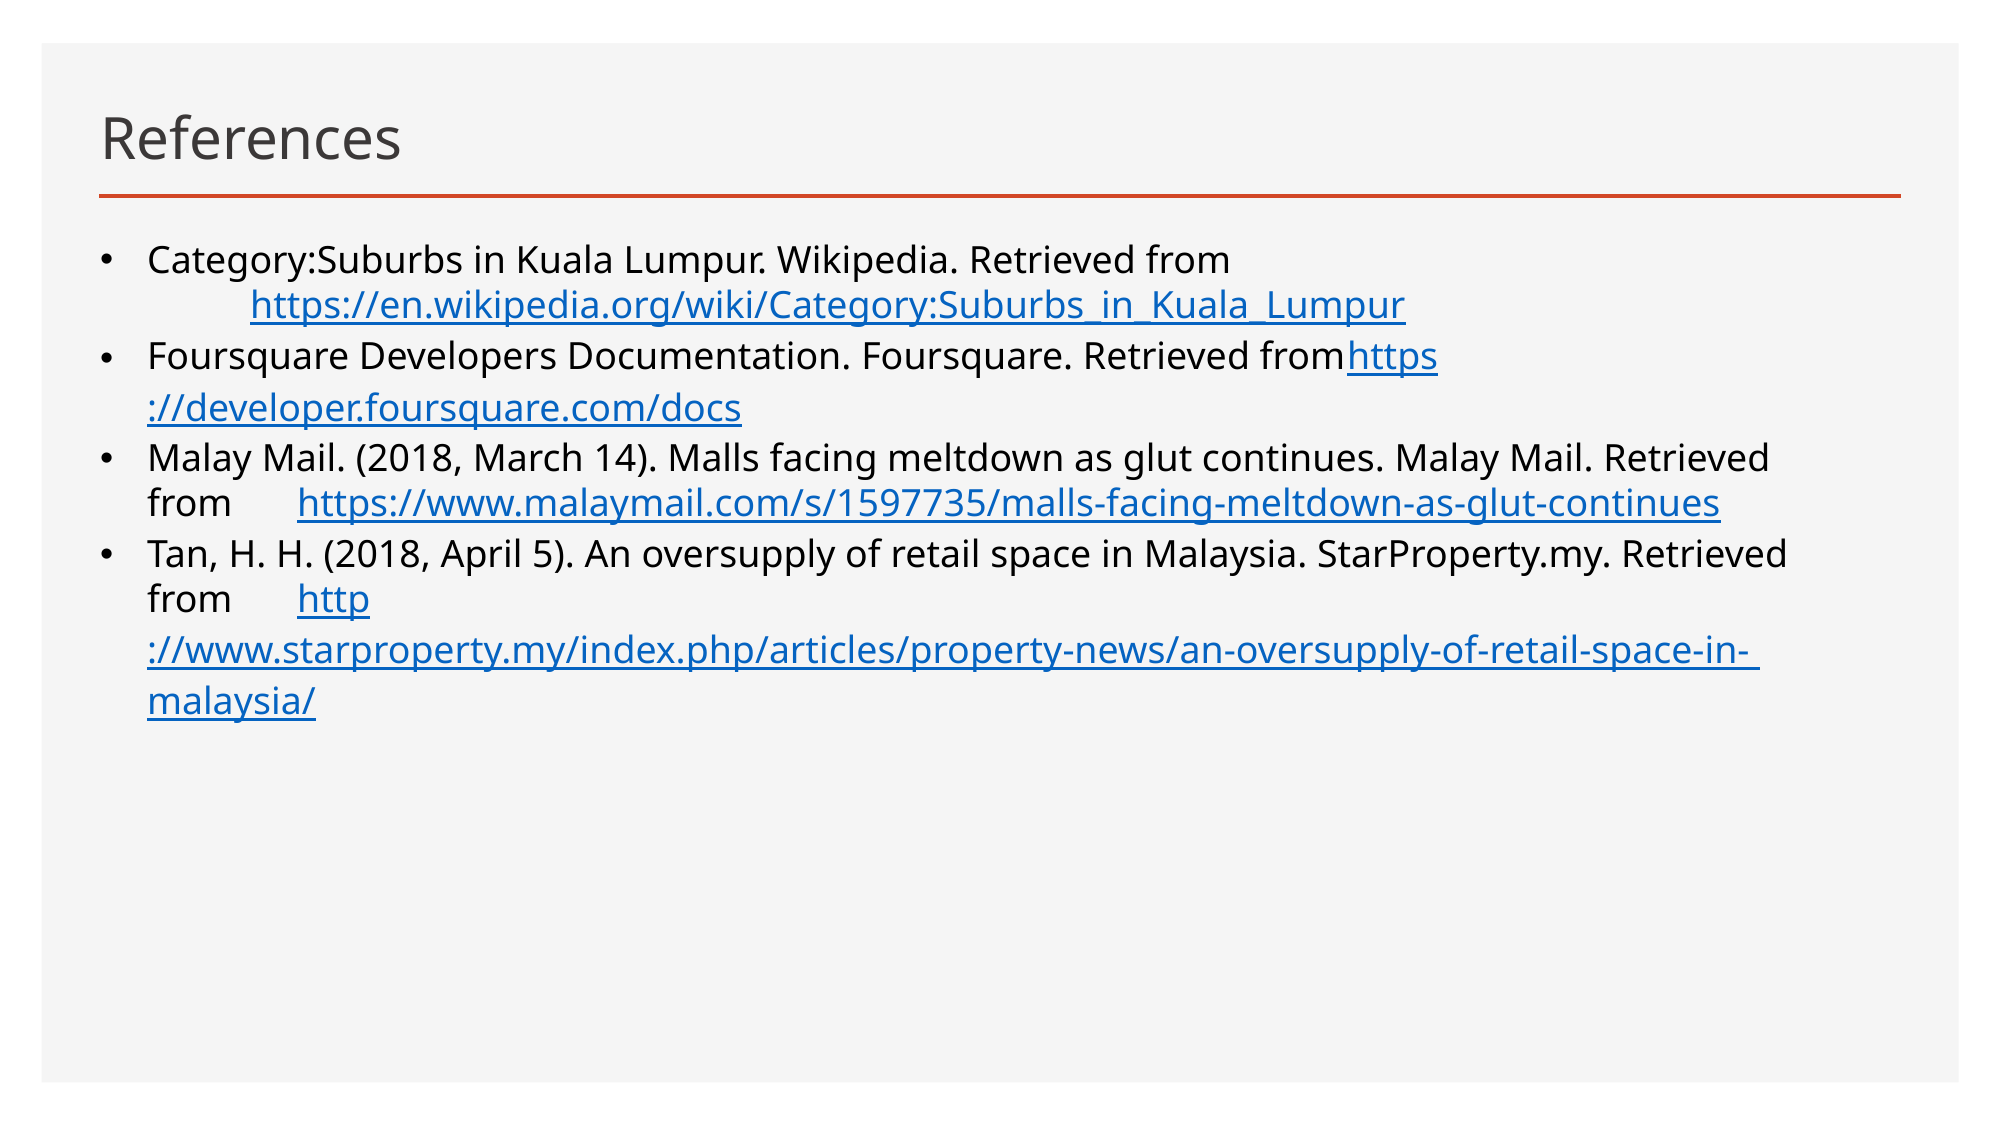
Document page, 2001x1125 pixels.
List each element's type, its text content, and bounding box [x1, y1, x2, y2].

text_box Category:Suburbs in Kuala Lumpur. Wikipedia. Retrieved from https://en.wikipedia.org/wiki/Category:Suburbs_in_Kuala_Lumpur Foursquare Developers Documentation. Foursquare. Retrieved from https://developer.foursquare.com/docs Malay Mail. (2018, March 14). Malls facing meltdown as glut continues. Malay Mail. Retrieved from https://www.malaymail.com/s/1597735/malls-facing-meltdown-as-glut-continues Tan, H. H. (2018, April 5). An oversupply of retail space in Malaysia. StarProperty.my. Retrieved from http://www.starproperty.my/index.php/articles/property-news/an-oversupply-of-retail-space-in- malaysia/ [85, 229, 1873, 736]
title References [85, 73, 1886, 179]
